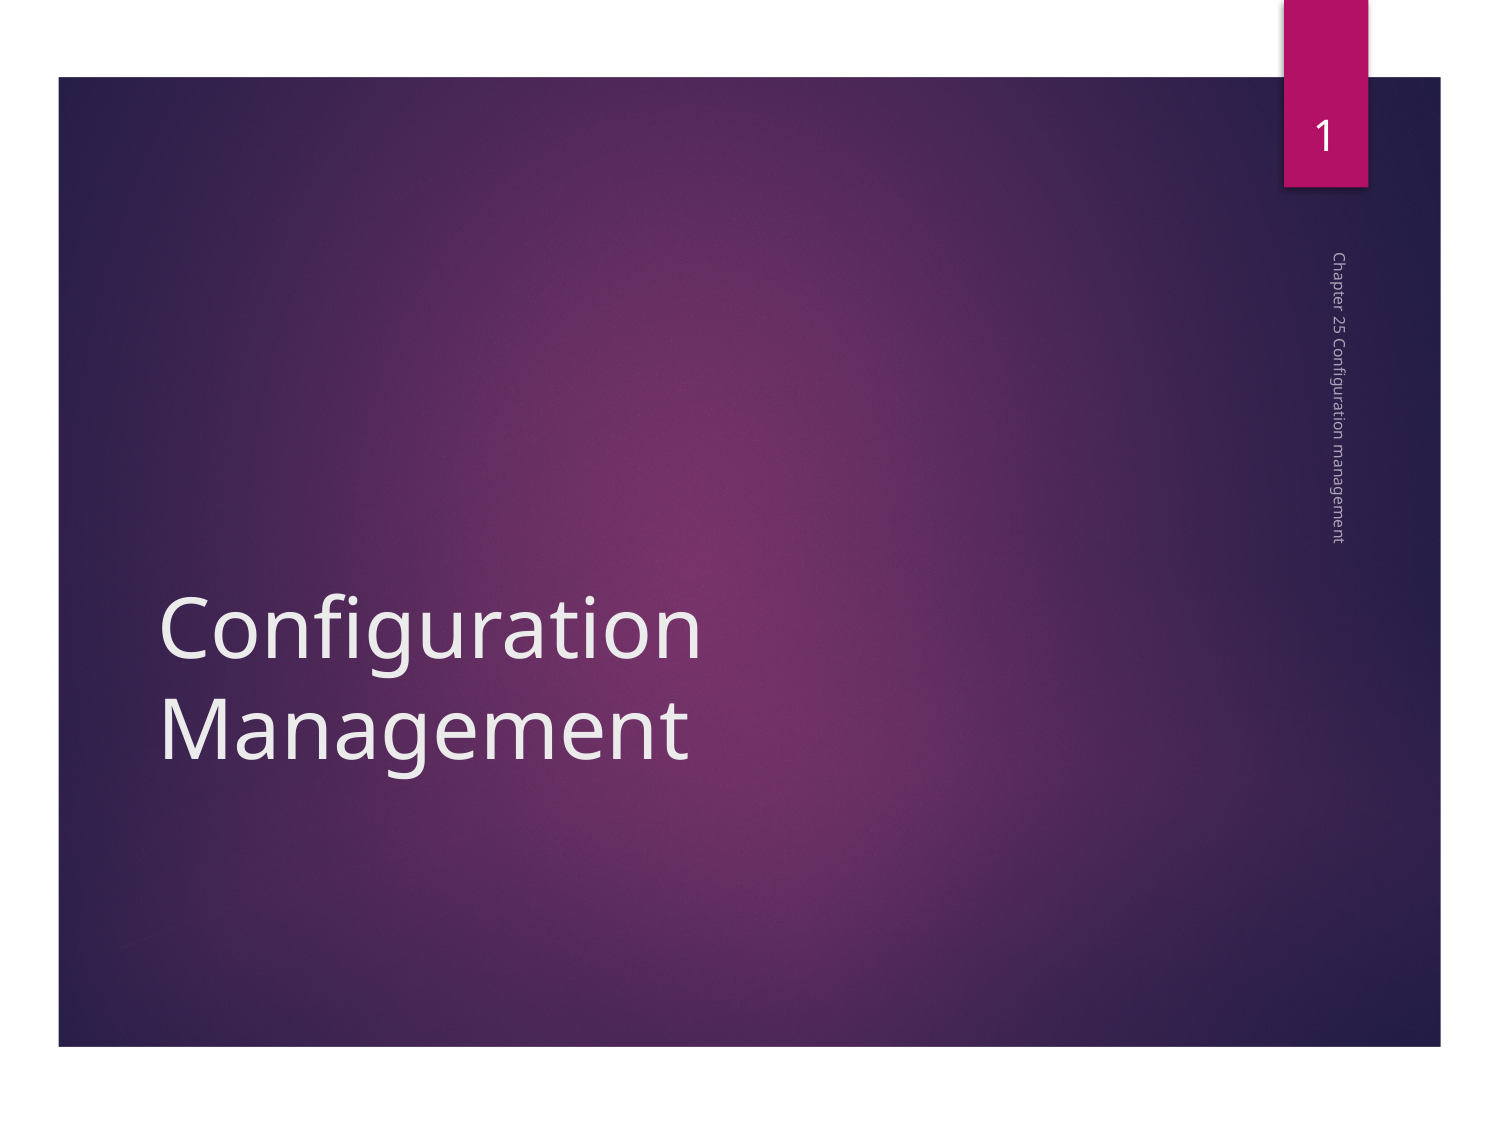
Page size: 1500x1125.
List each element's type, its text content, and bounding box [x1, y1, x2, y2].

slide_number 1 [1273, 48, 1377, 175]
title Configuration Management [142, 344, 1228, 784]
footer Chapter 25 Configuration management [1320, 237, 1358, 872]
